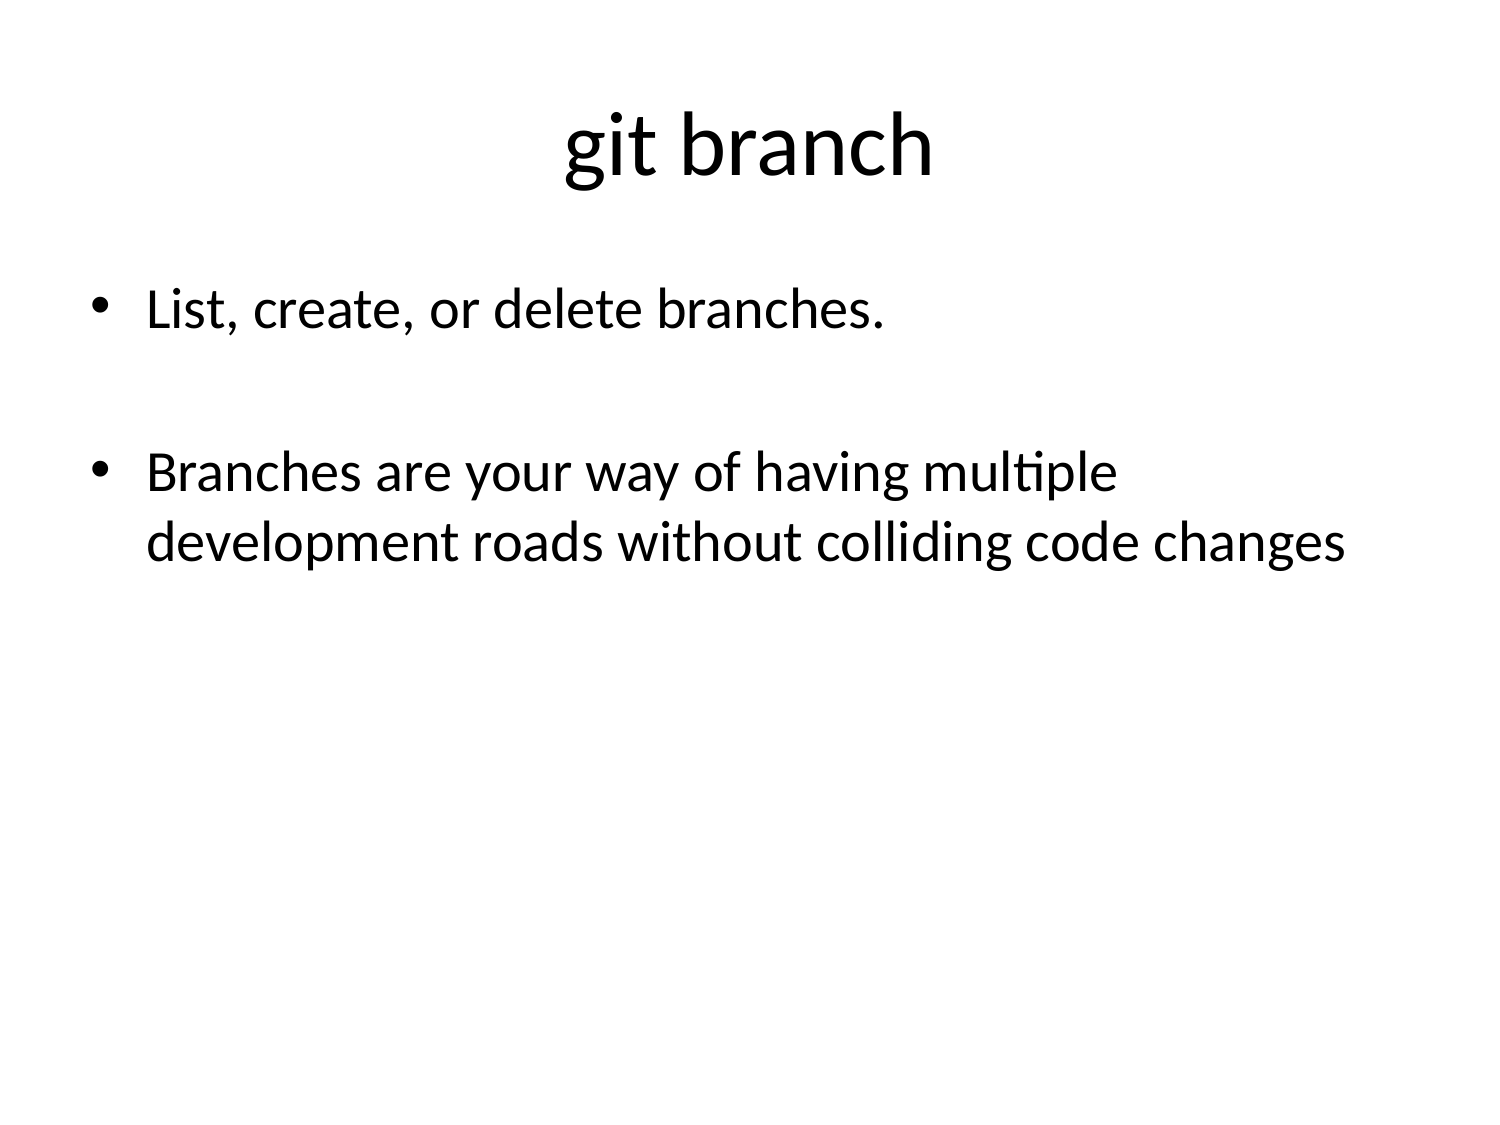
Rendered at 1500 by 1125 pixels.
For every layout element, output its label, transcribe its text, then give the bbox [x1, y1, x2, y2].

title git branch [75, 45, 1425, 233]
list List, create, or delete branches. Branches are your way of having multiple development roads without colliding code changes [75, 262, 1425, 1005]
